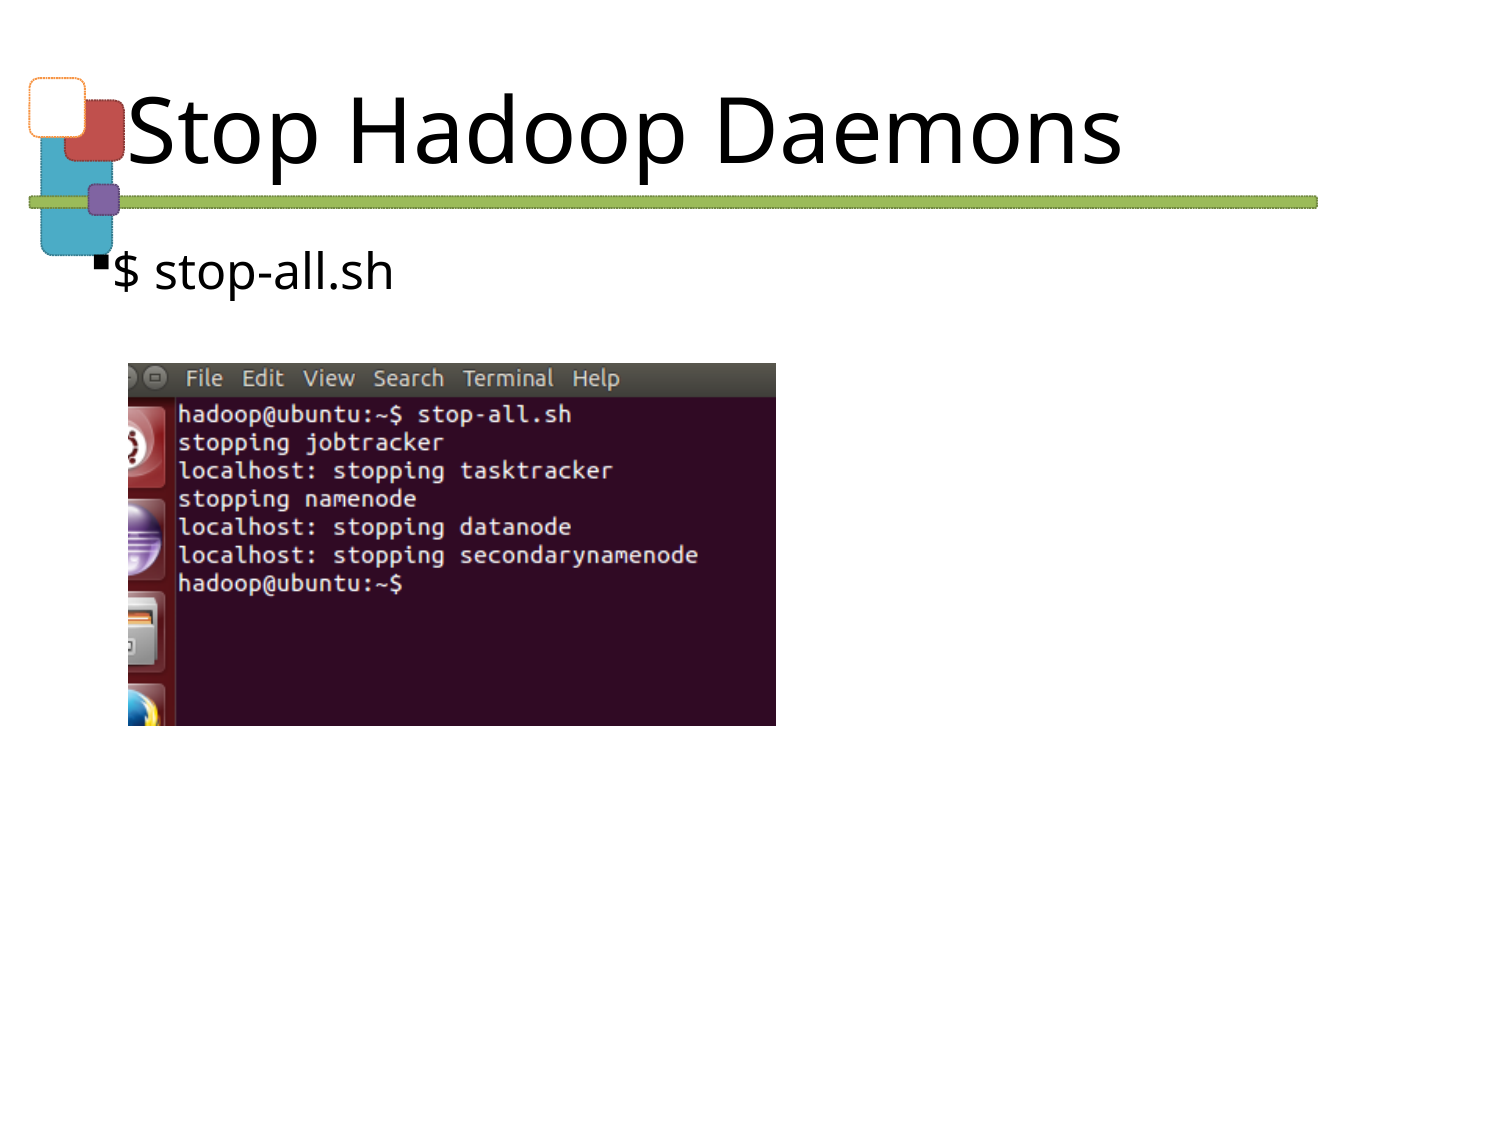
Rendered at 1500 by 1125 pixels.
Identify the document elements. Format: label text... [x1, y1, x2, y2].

text_box Stop Hadoop Daemons [112, 45, 1425, 208]
picture [128, 363, 776, 726]
text_box $ stop-all.sh [75, 231, 1425, 1005]
